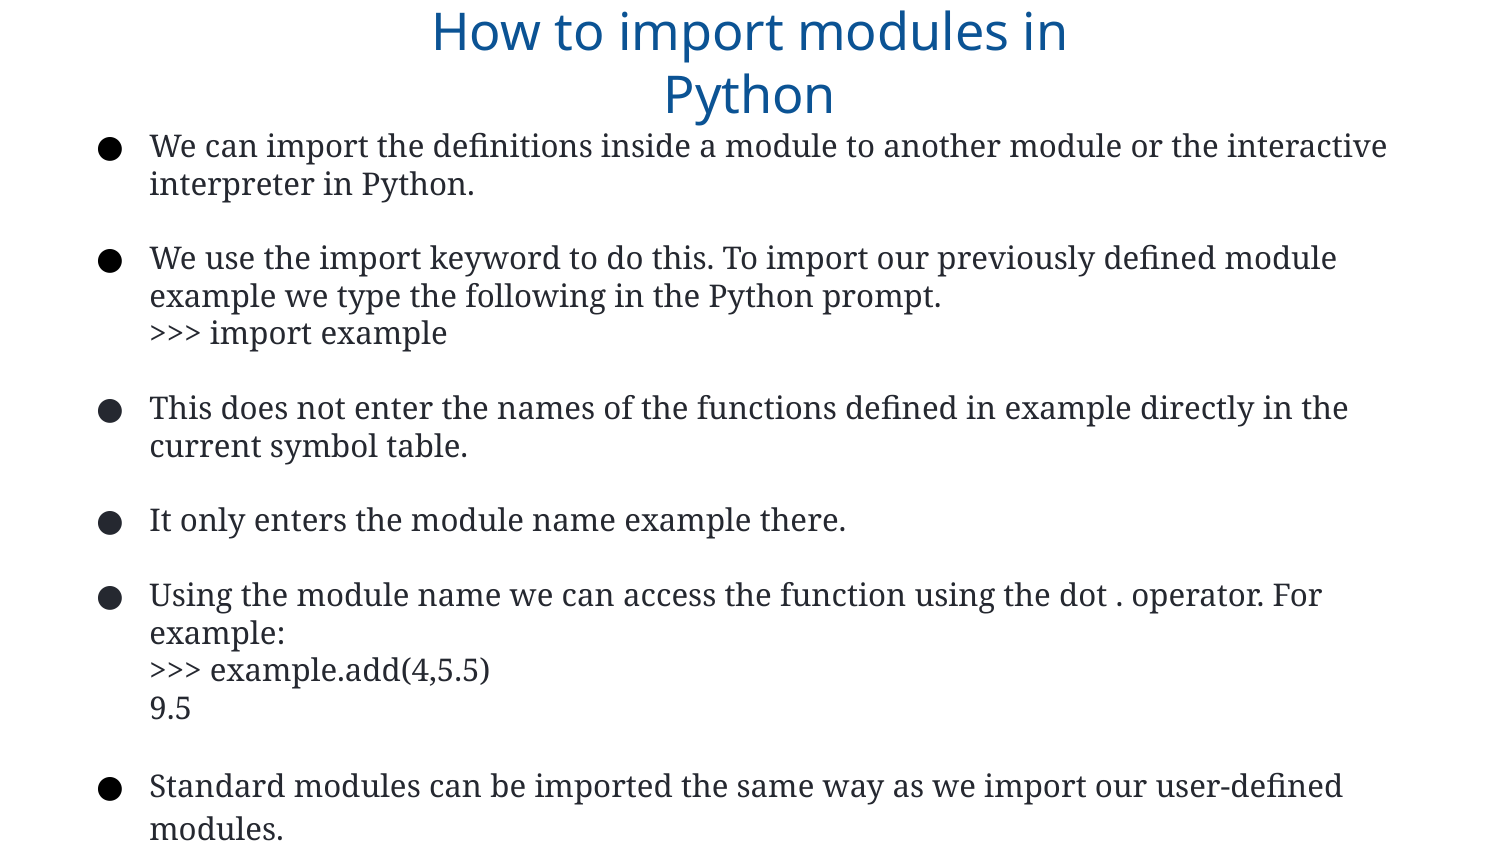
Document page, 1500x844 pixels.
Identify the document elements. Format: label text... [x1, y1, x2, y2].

text_box How to import modules in Python [367, 25, 1133, 97]
text_box We can import the definitions inside a module to another module or the interactive interpreter in Python. We use the import keyword to do this. To import our previously defined module example we type the following in the Python prompt. >>> import example This does not enter the names of the functions defined in example directly in the current symbol table. It only enters the module name example there. Using the module name we can access the function using the dot . operator. For example: >>> example.add(4,5.5) 9.5 Standard modules can be imported the same way as we import our user-defined modules. [59, 111, 1421, 798]
